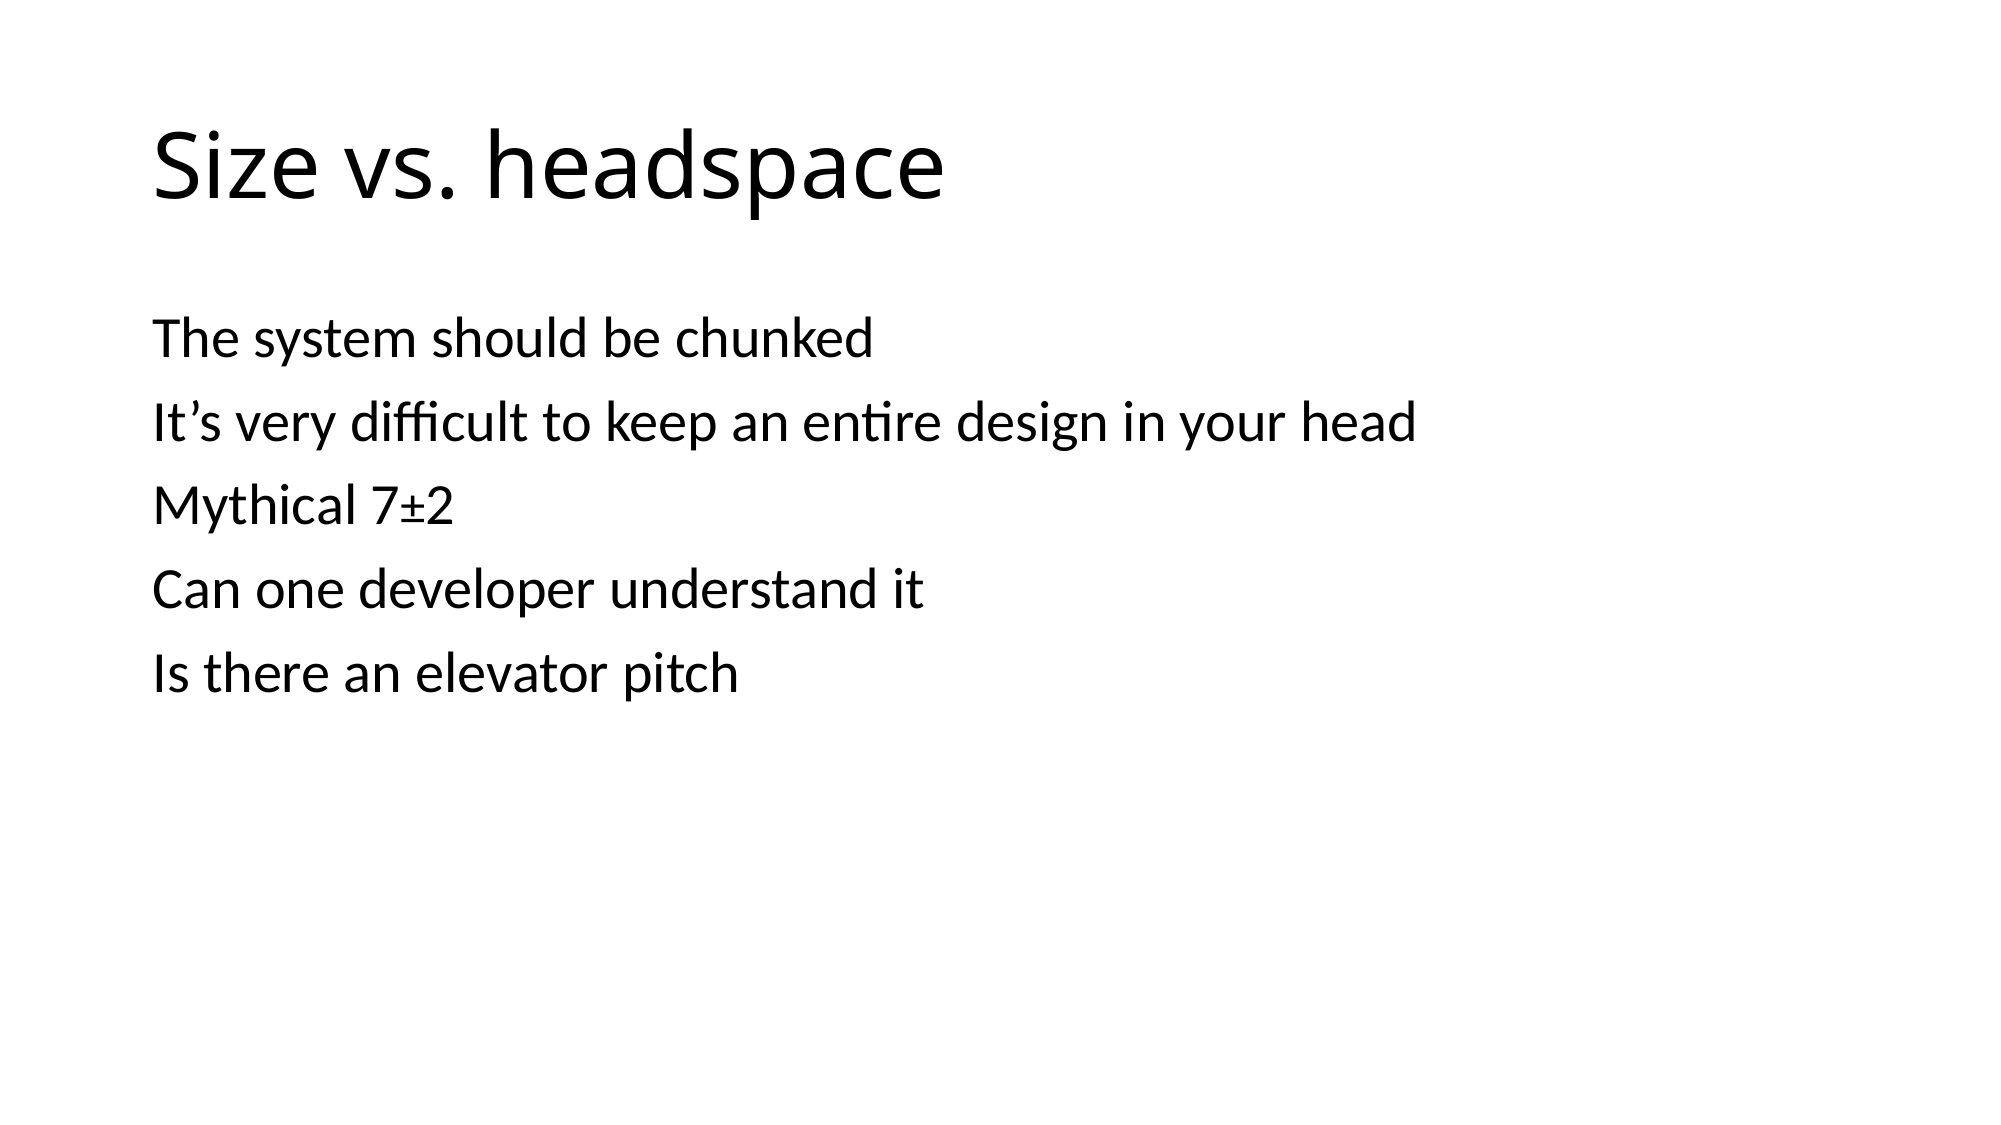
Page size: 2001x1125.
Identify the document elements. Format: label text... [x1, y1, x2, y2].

title Size vs. headspace [137, 59, 1863, 278]
list The system should be chunked It’s very difficult to keep an entire design in your head Mythical 7±2 Can one developer understand it Is there an elevator pitch [137, 299, 1863, 1014]
